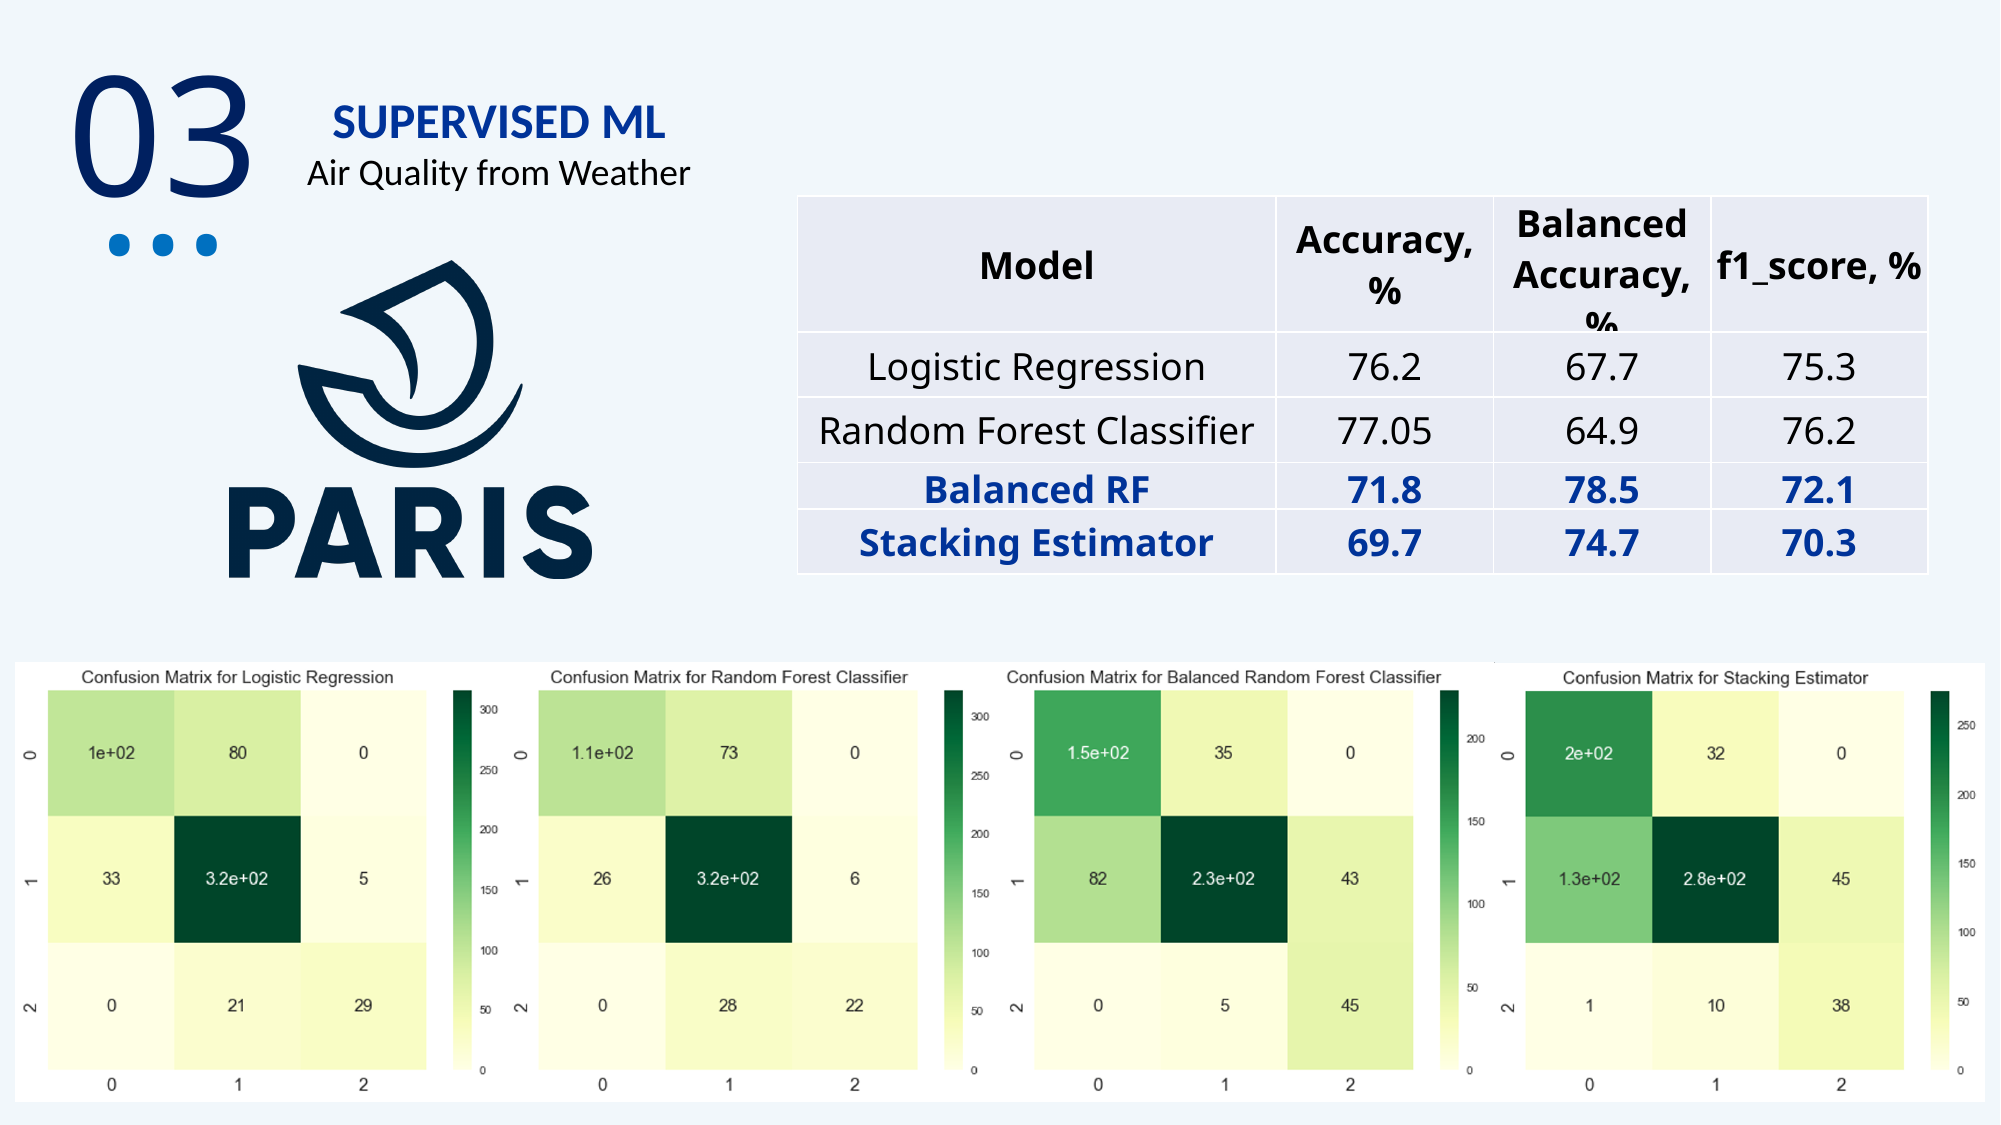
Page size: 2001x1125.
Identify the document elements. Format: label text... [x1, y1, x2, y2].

picture [15, 662, 1985, 1103]
text_box 03 [53, 22, 274, 238]
table_cell 77.05 [1277, 398, 1493, 462]
text_box SUPERVISED ML Air Quality from Weather [201, 80, 798, 201]
table_header Accuracy, % [1277, 197, 1493, 331]
table_cell 67.7 [1494, 333, 1710, 396]
table_cell 69.7 [1277, 510, 1493, 573]
table_cell Balanced RF [798, 463, 1275, 508]
table_cell 78.5 [1494, 463, 1710, 508]
table_cell 64.9 [1494, 398, 1710, 462]
table_cell 75.3 [1712, 333, 1927, 396]
table_cell 70.3 [1712, 510, 1927, 573]
picture [229, 260, 593, 579]
table_cell Logistic Regression [798, 333, 1275, 396]
table_header Balanced Accuracy, % [1494, 197, 1710, 331]
table_cell 76.2 [1277, 333, 1493, 396]
table_cell 76.2 [1712, 398, 1927, 462]
text_box … [82, 80, 245, 296]
table_cell 72.1 [1712, 463, 1927, 508]
table_cell Stacking Estimator [798, 510, 1275, 573]
table_header Model [798, 197, 1275, 331]
table_header f1_score, % [1712, 197, 1927, 331]
table_cell Random Forest Classifier [798, 398, 1275, 462]
table_cell 74.7 [1494, 510, 1710, 573]
table_cell 71.8 [1277, 463, 1493, 508]
